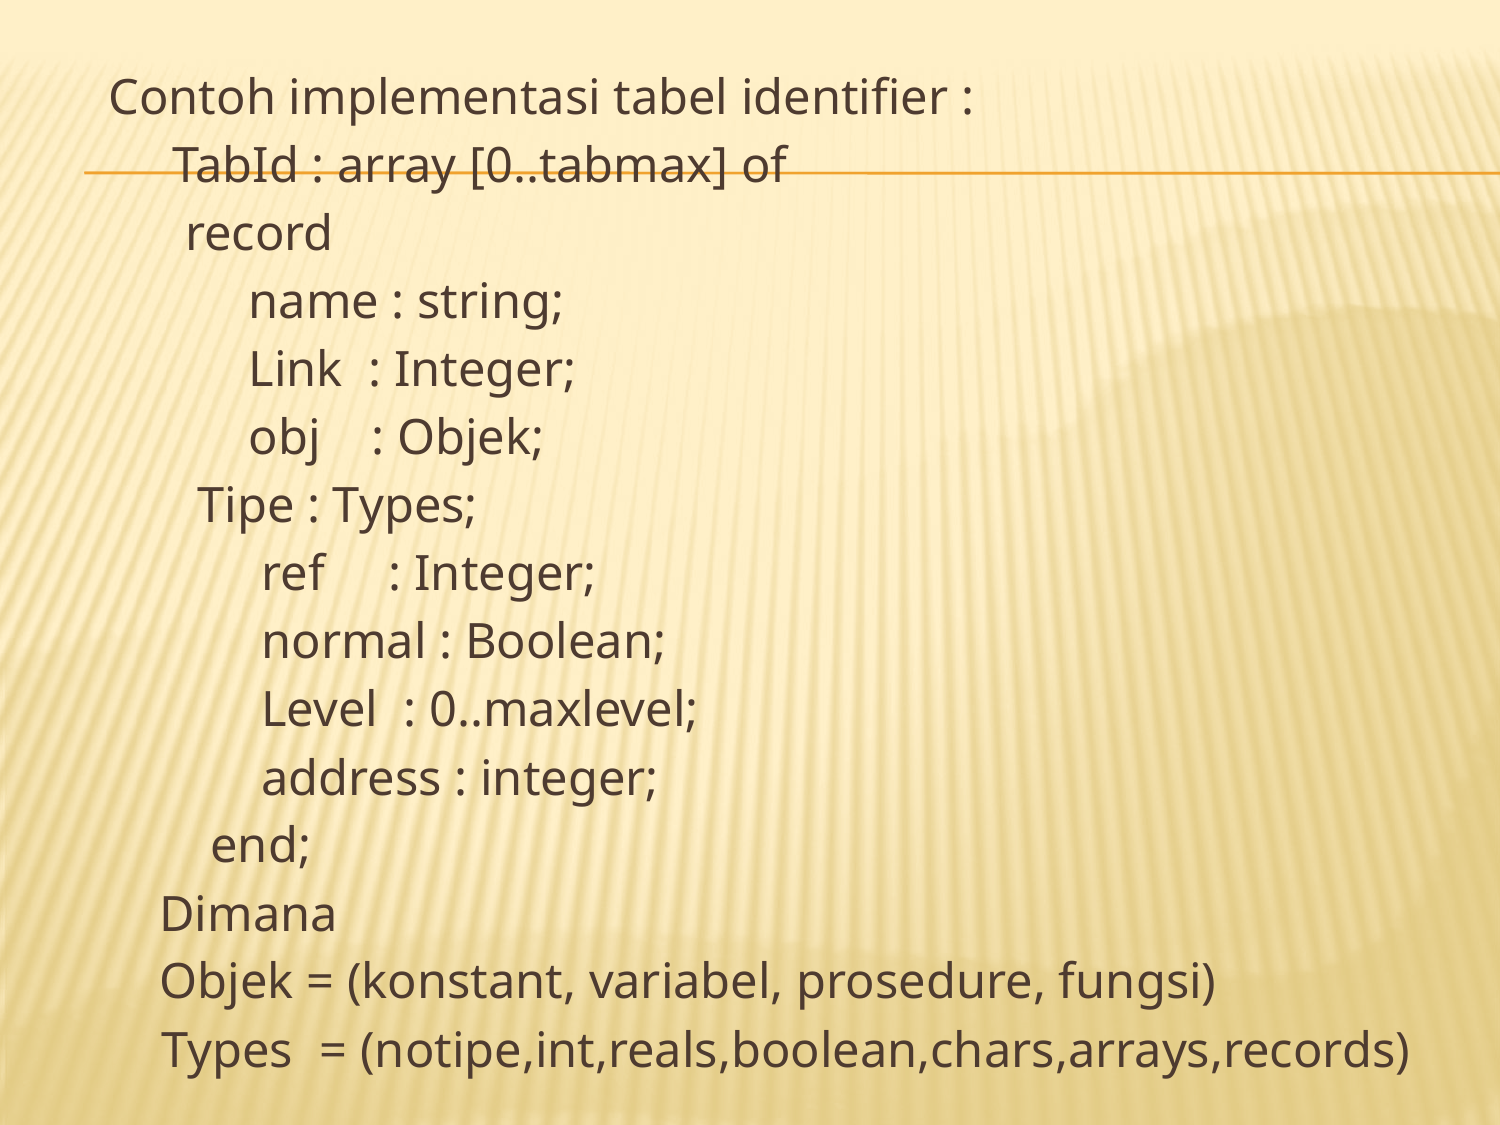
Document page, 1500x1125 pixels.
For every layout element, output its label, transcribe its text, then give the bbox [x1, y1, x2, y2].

list Contoh implementasi tabel identifier : TabId : array [0..tabmax] of record name : string; Link : Integer; obj : Objek; Tipe : Types; ref : Integer; normal : Boolean; Level : 0..maxlevel; address : integer; end; Dimana Objek = (konstant, variabel, prosedure, fungsi) Types = (notipe,int,reals,boolean,chars,arrays,records) [93, 58, 1425, 1102]
